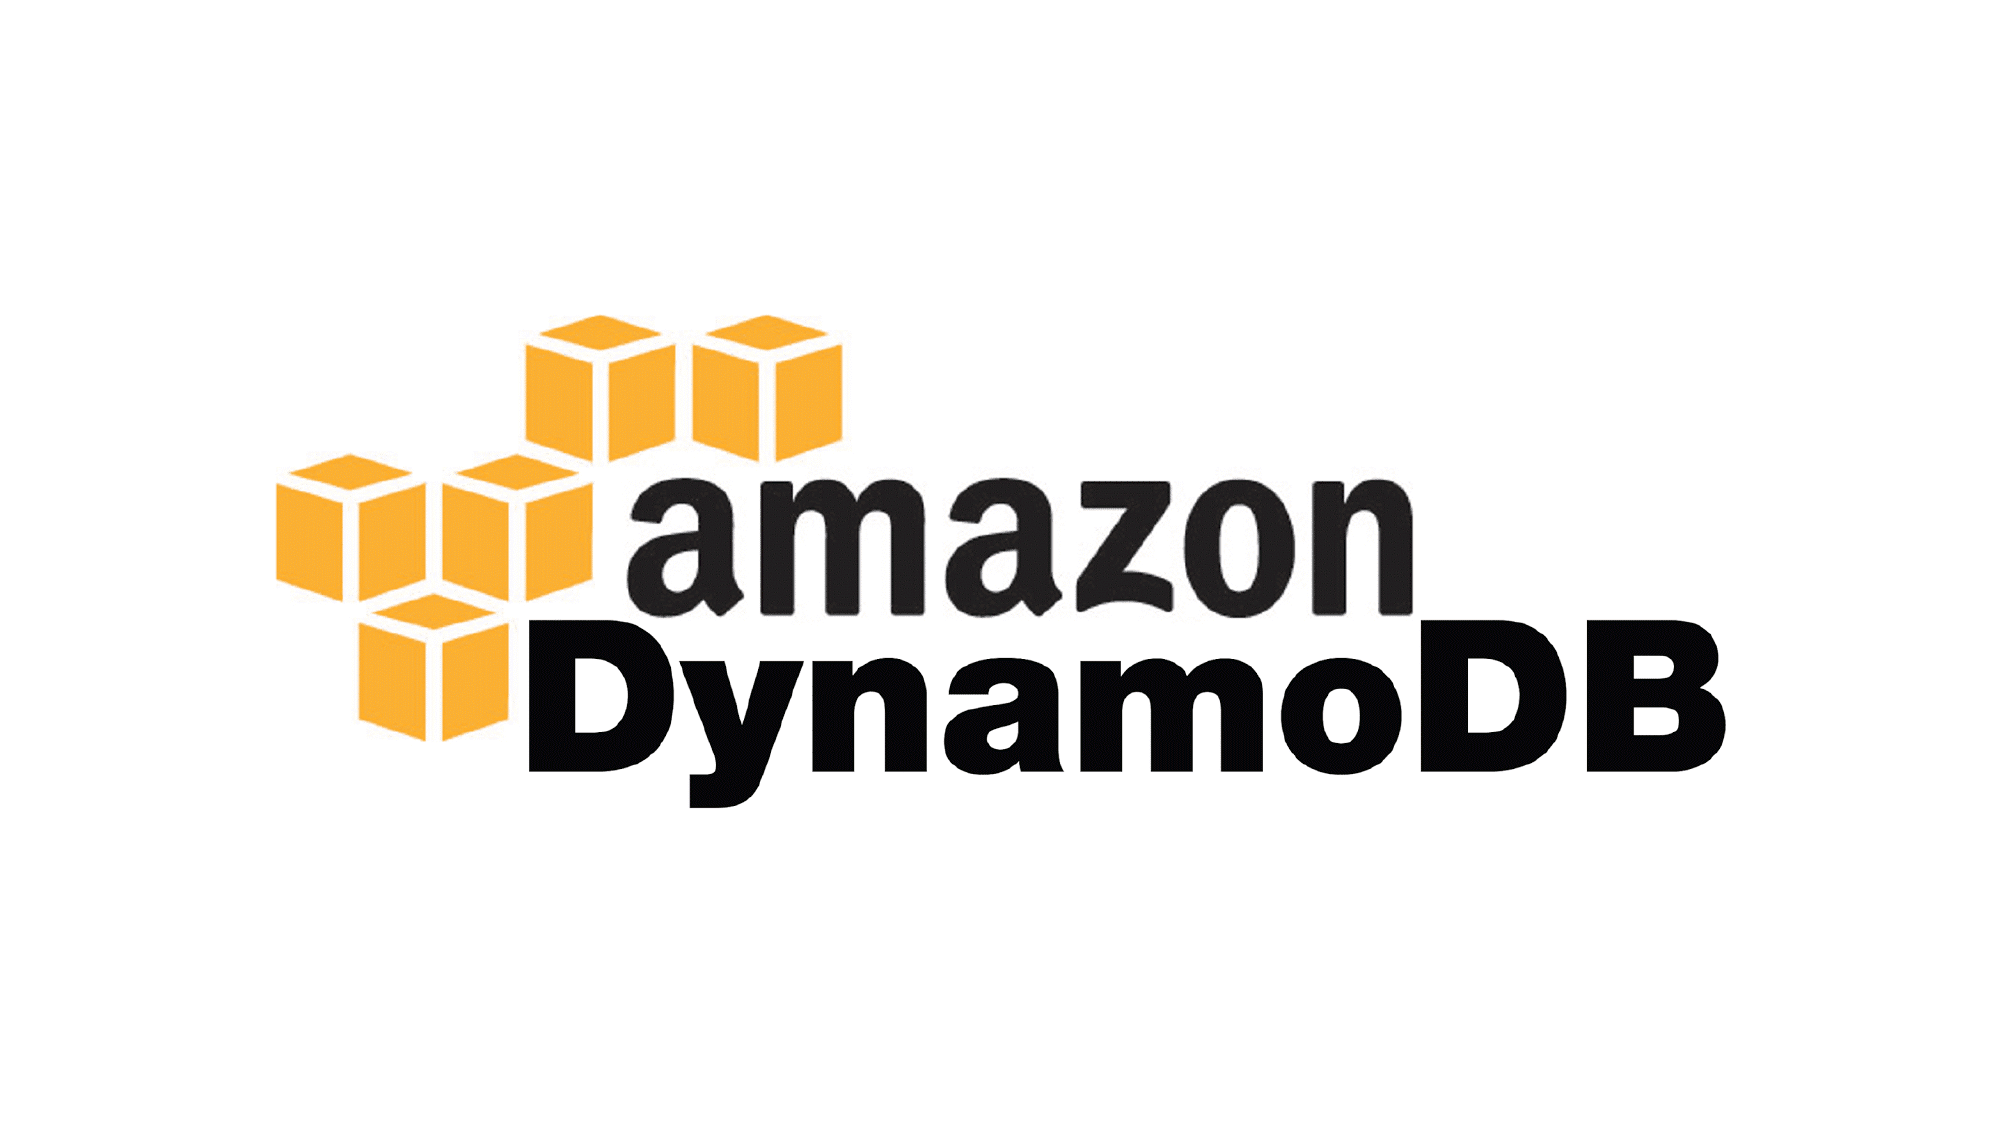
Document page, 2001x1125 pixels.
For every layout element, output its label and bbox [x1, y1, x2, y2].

picture [267, 306, 1733, 819]
